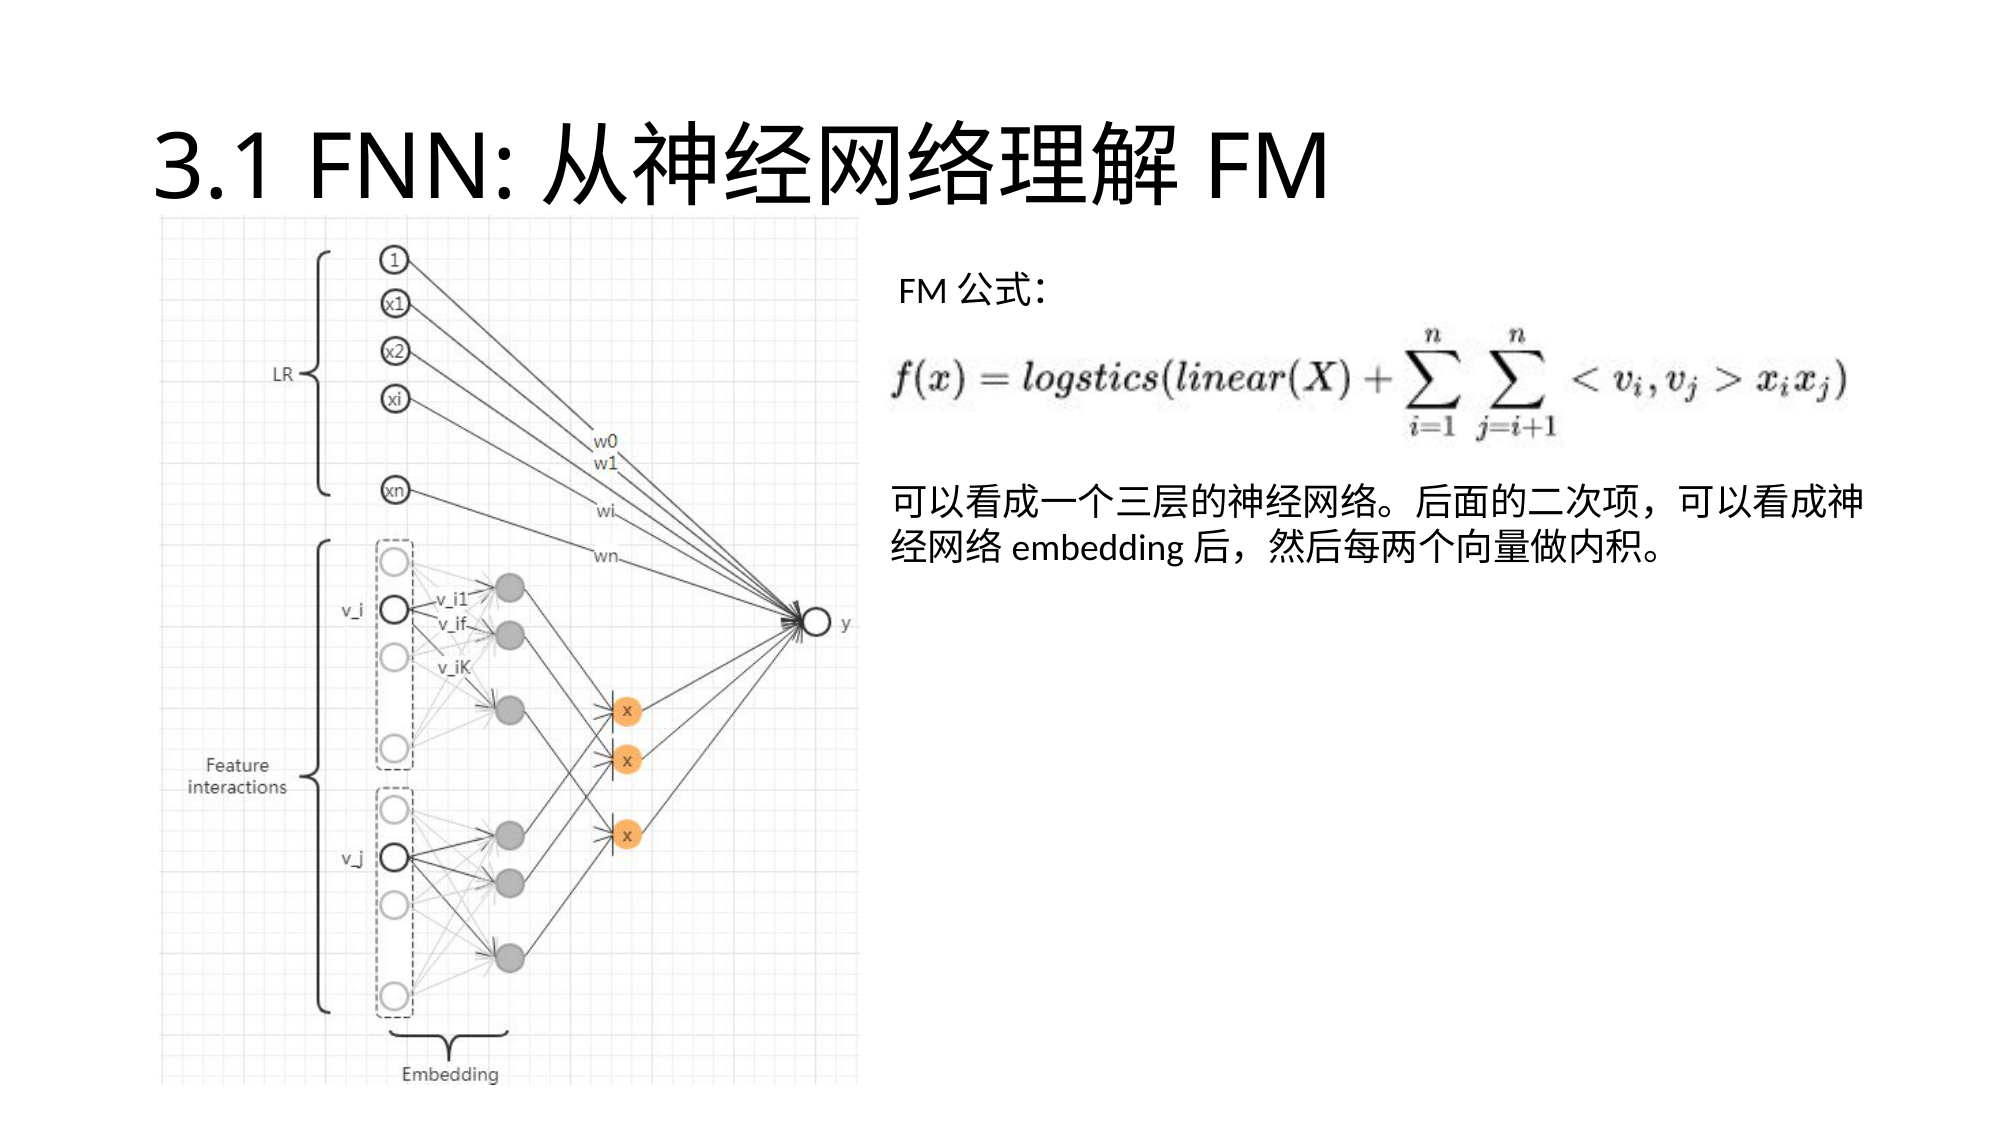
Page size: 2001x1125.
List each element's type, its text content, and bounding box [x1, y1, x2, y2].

text_box 可以看成一个三层的神经网络。后面的二次项，可以看成神经网络embedding后，然后每两个向量做内积。 [875, 470, 1886, 576]
picture [887, 322, 1853, 450]
title 3.1 FNN:从神经网络理解FM [137, 59, 1863, 278]
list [159, 215, 860, 1085]
text_box FM公式： [883, 258, 1853, 364]
